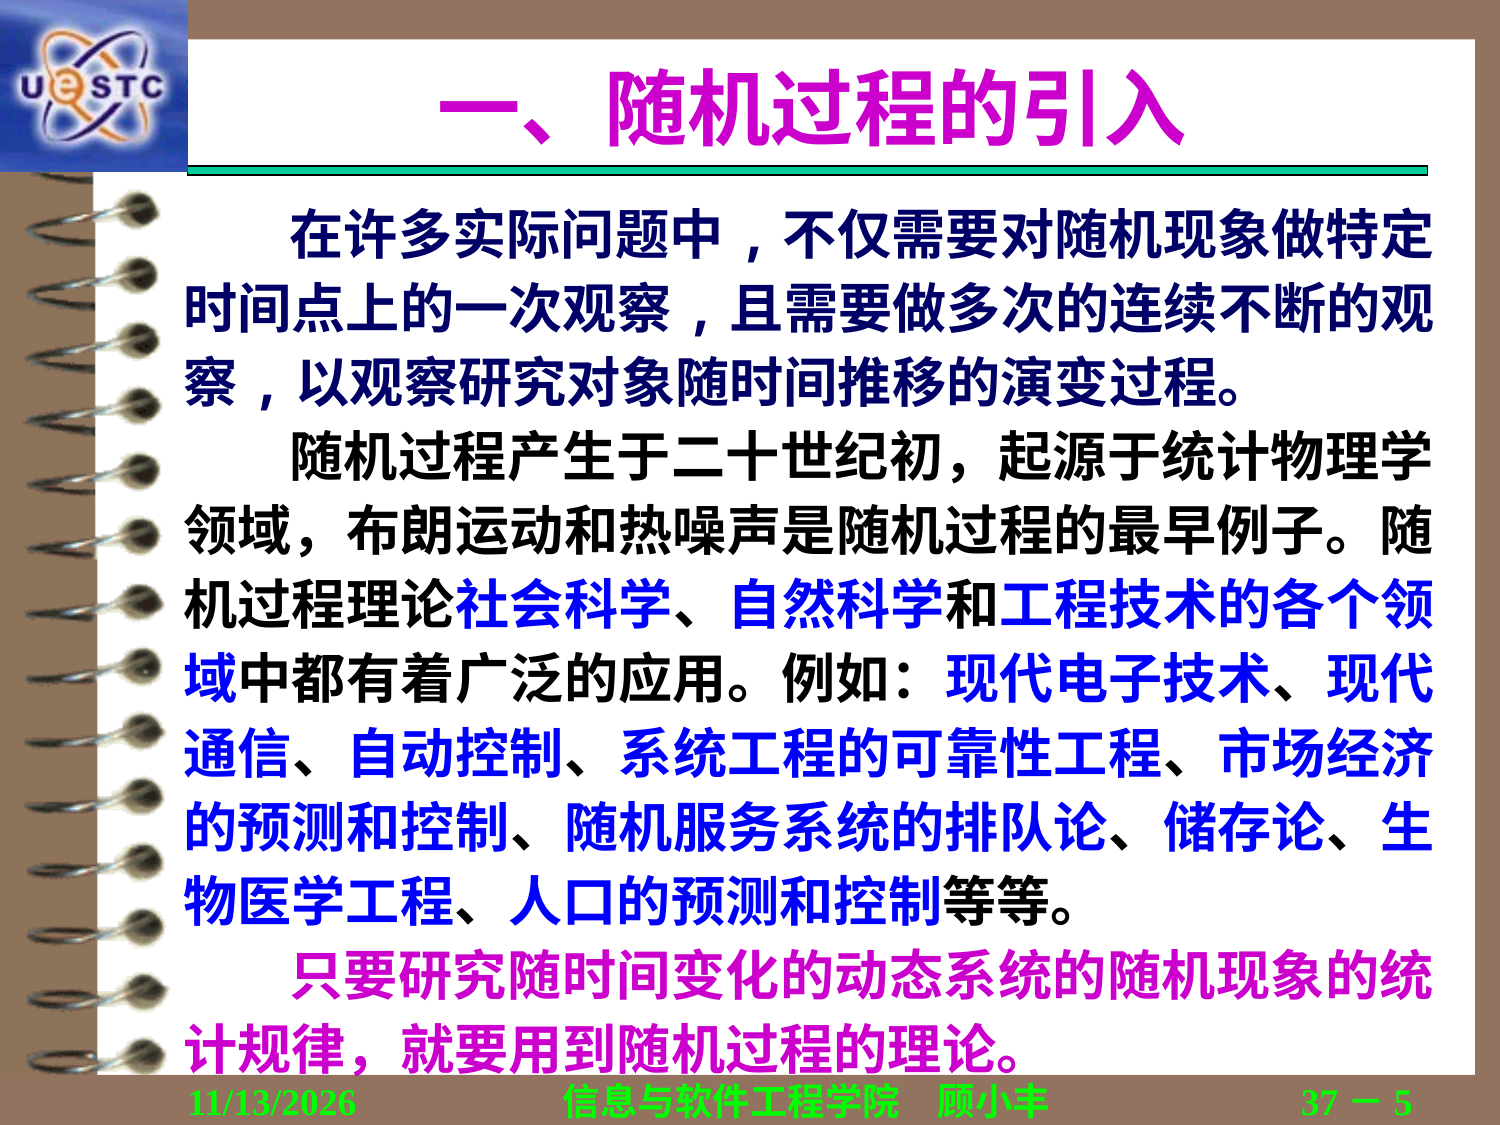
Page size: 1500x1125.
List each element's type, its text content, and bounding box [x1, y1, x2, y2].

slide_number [187, 1080, 462, 1123]
footer 信息与软件工程学院 顾小丰 [462, 1077, 1151, 1123]
title 一、随机过程的引入 [200, 56, 1425, 157]
picture [0, 0, 194, 1075]
list 在许多实际问题中,不仅需要对随机现象做特定时间点上的一次观察,且需要做多次的连续不断的观察,以观察研究对象随时间推移的演变过程。 随机过程产生于二十世纪初，起源于统计物理学领域，布朗运动和热噪声是随机过程的最早例子。随机过程理论社会科学、自然科学和工程技术的各个领域中都有着广泛的应用。例如：现代电子技术、现代通信、自动控制、系统工程的可靠性工程、市场经济的预测和控制、随机服务系统的排队论、储存论、生物医学工程、人口的预测和控制等等。 只要研究随时间变化的动态系统的随机现象的统计规律，就要用到随机过程的理论。 [183, 191, 1436, 1080]
slide_number 37－5 [1162, 1077, 1413, 1123]
